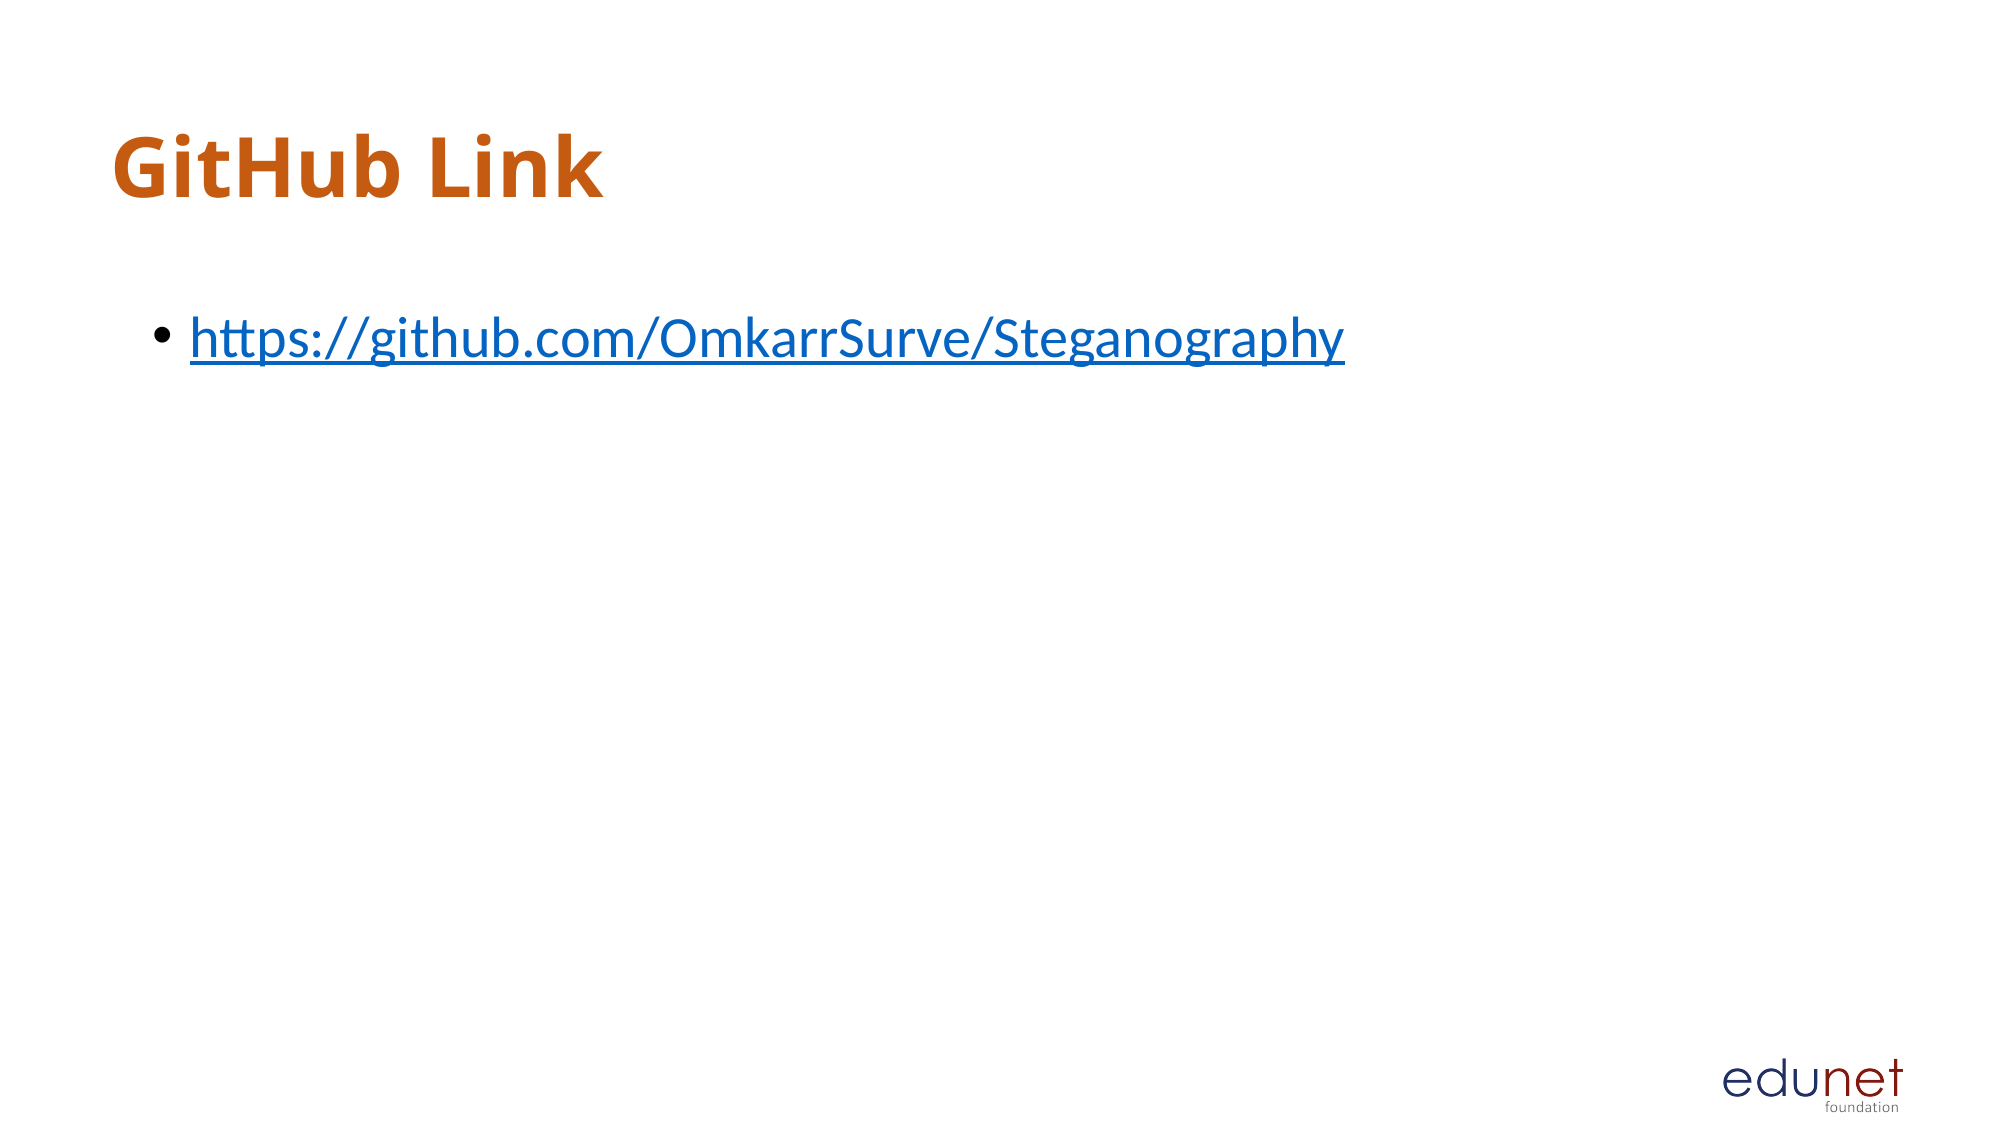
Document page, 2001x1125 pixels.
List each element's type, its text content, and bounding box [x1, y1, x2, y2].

title GitHub Link [95, 126, 1905, 214]
list https://github.com/OmkarrSurve/Steganography [137, 299, 1863, 1014]
picture [1719, 1056, 1905, 1116]
